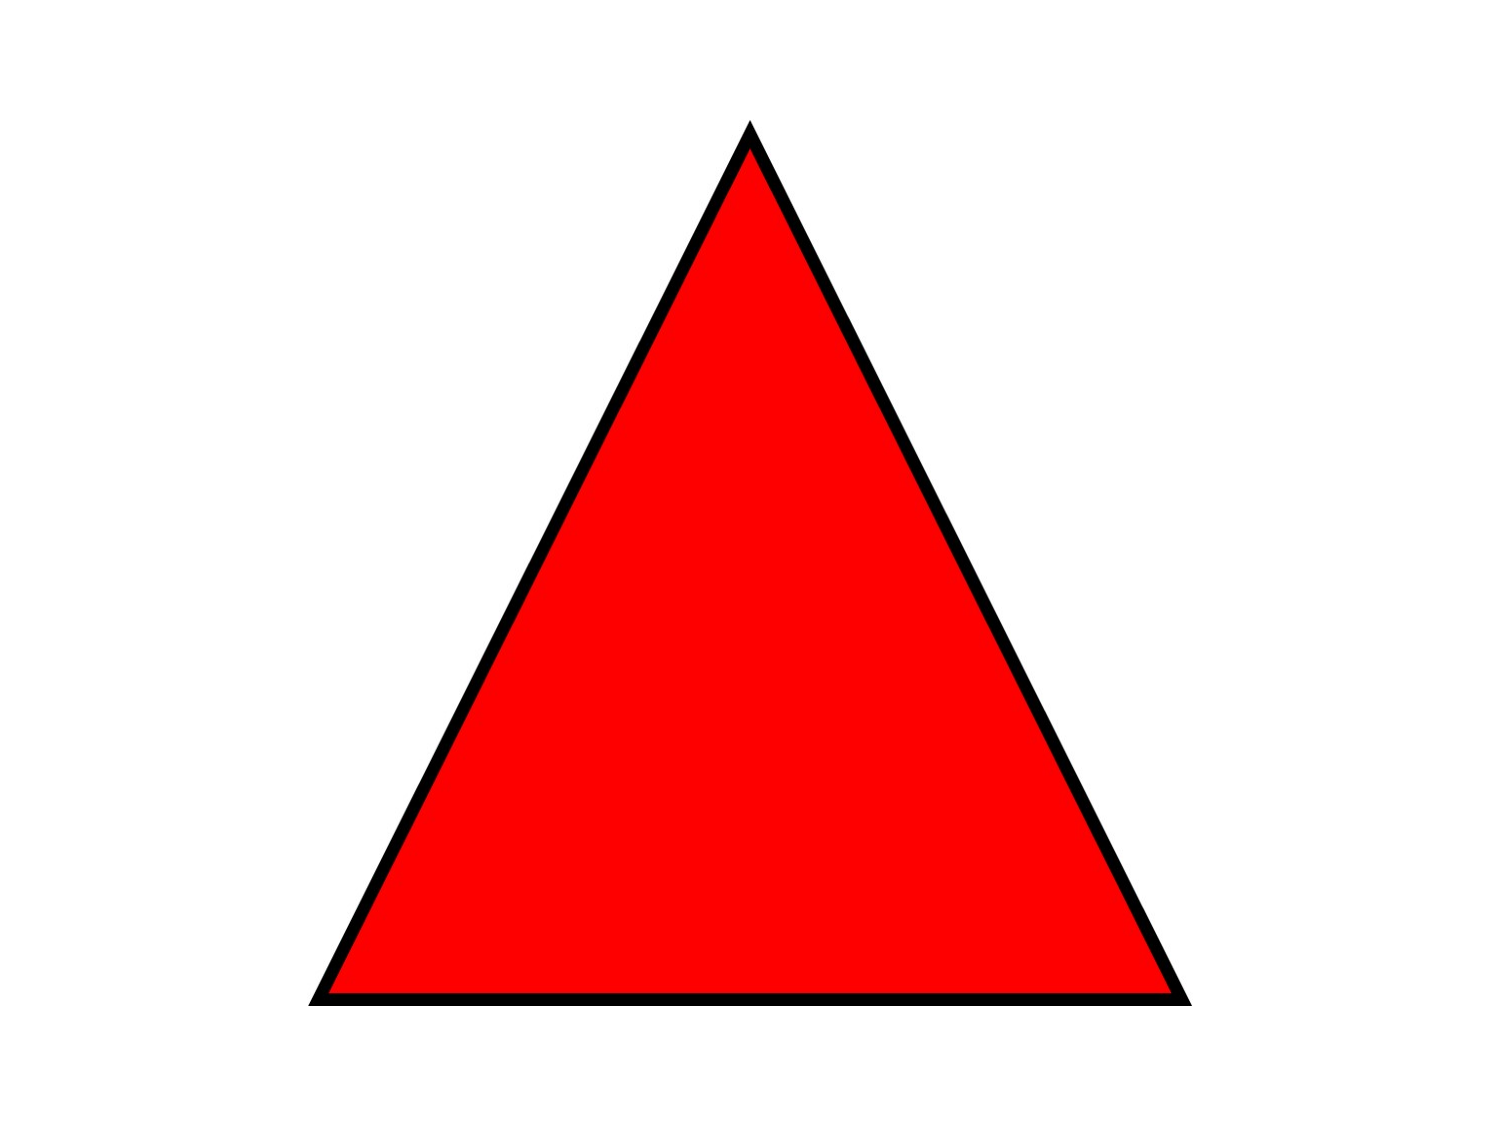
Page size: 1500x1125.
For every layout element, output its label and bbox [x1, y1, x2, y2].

picture [306, 119, 1194, 1006]
